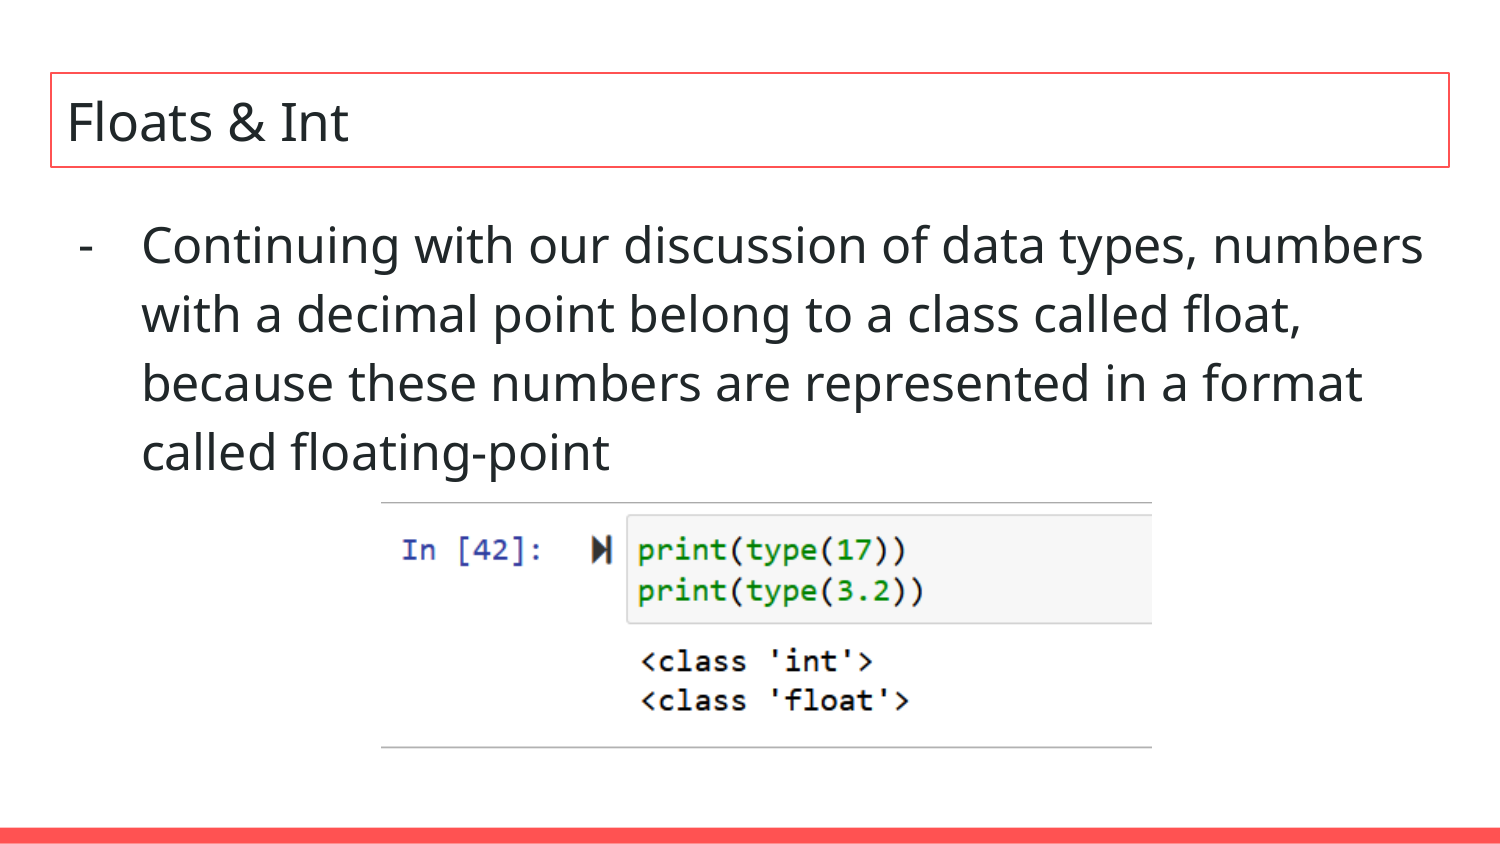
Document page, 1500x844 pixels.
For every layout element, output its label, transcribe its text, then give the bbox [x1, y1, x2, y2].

list Continuing with our discussion of data types, numbers with a decimal point belong to a class called float, because these numbers are represented in a format called floating-point [51, 189, 1449, 750]
picture [380, 502, 1152, 750]
title Floats & Int [50, 72, 1450, 168]
